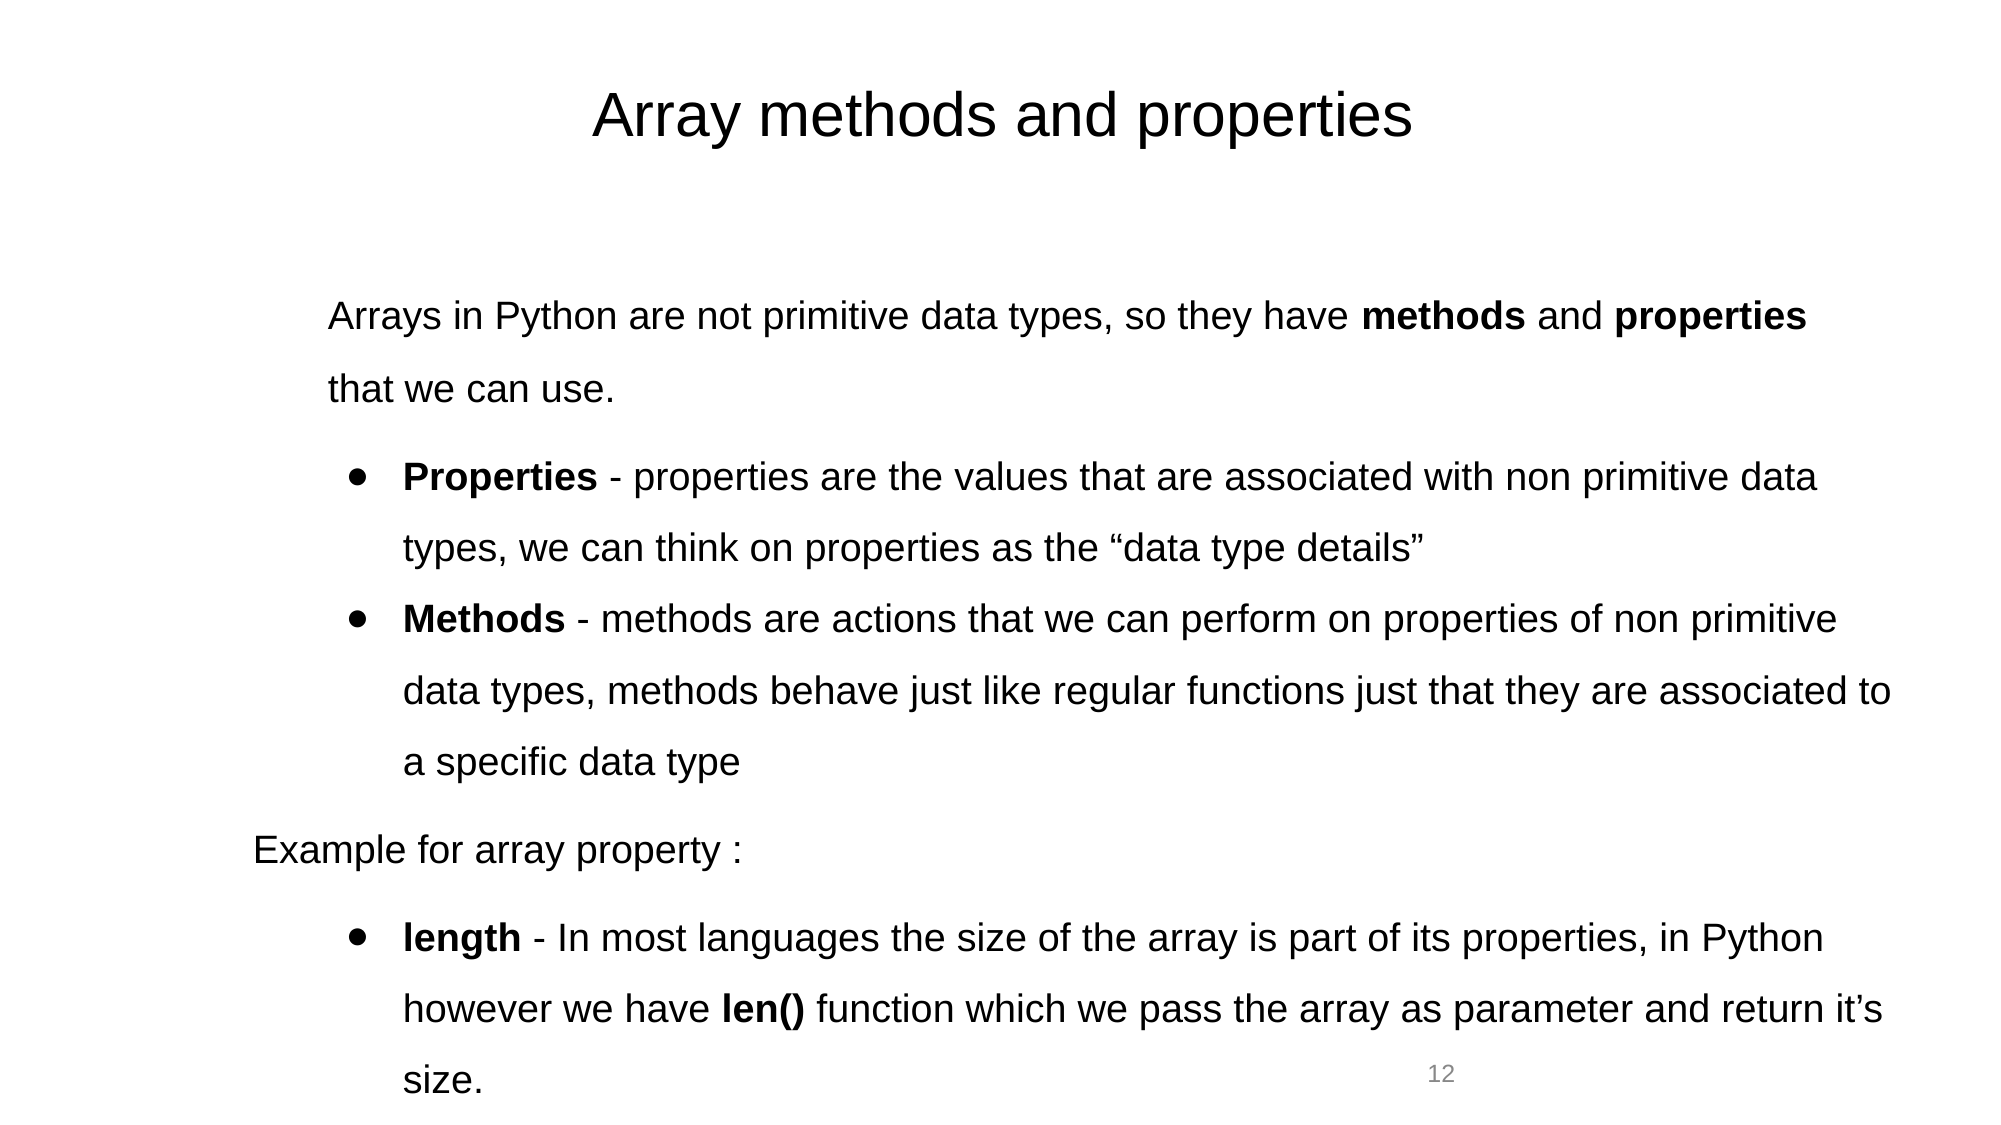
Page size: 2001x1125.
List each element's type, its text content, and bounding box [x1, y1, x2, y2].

subtitle Array methods and properties Arrays in Python are not primitive data types, so they have methods and properties that we can use. Properties - properties are the values that are associated with non primitive data types, we can think on properties as the “data type details” Methods - methods are actions that we can perform on properties of non primitive data types, methods behave just like regular functions just that they are associated to a specific data type Example for array property : length - In most languages the size of the array is part of its properties, in Python however we have len() function which we pass the array as parameter and return it’s size. [87, 75, 1919, 1075]
slide_number ‹#› [1412, 1042, 1863, 1103]
